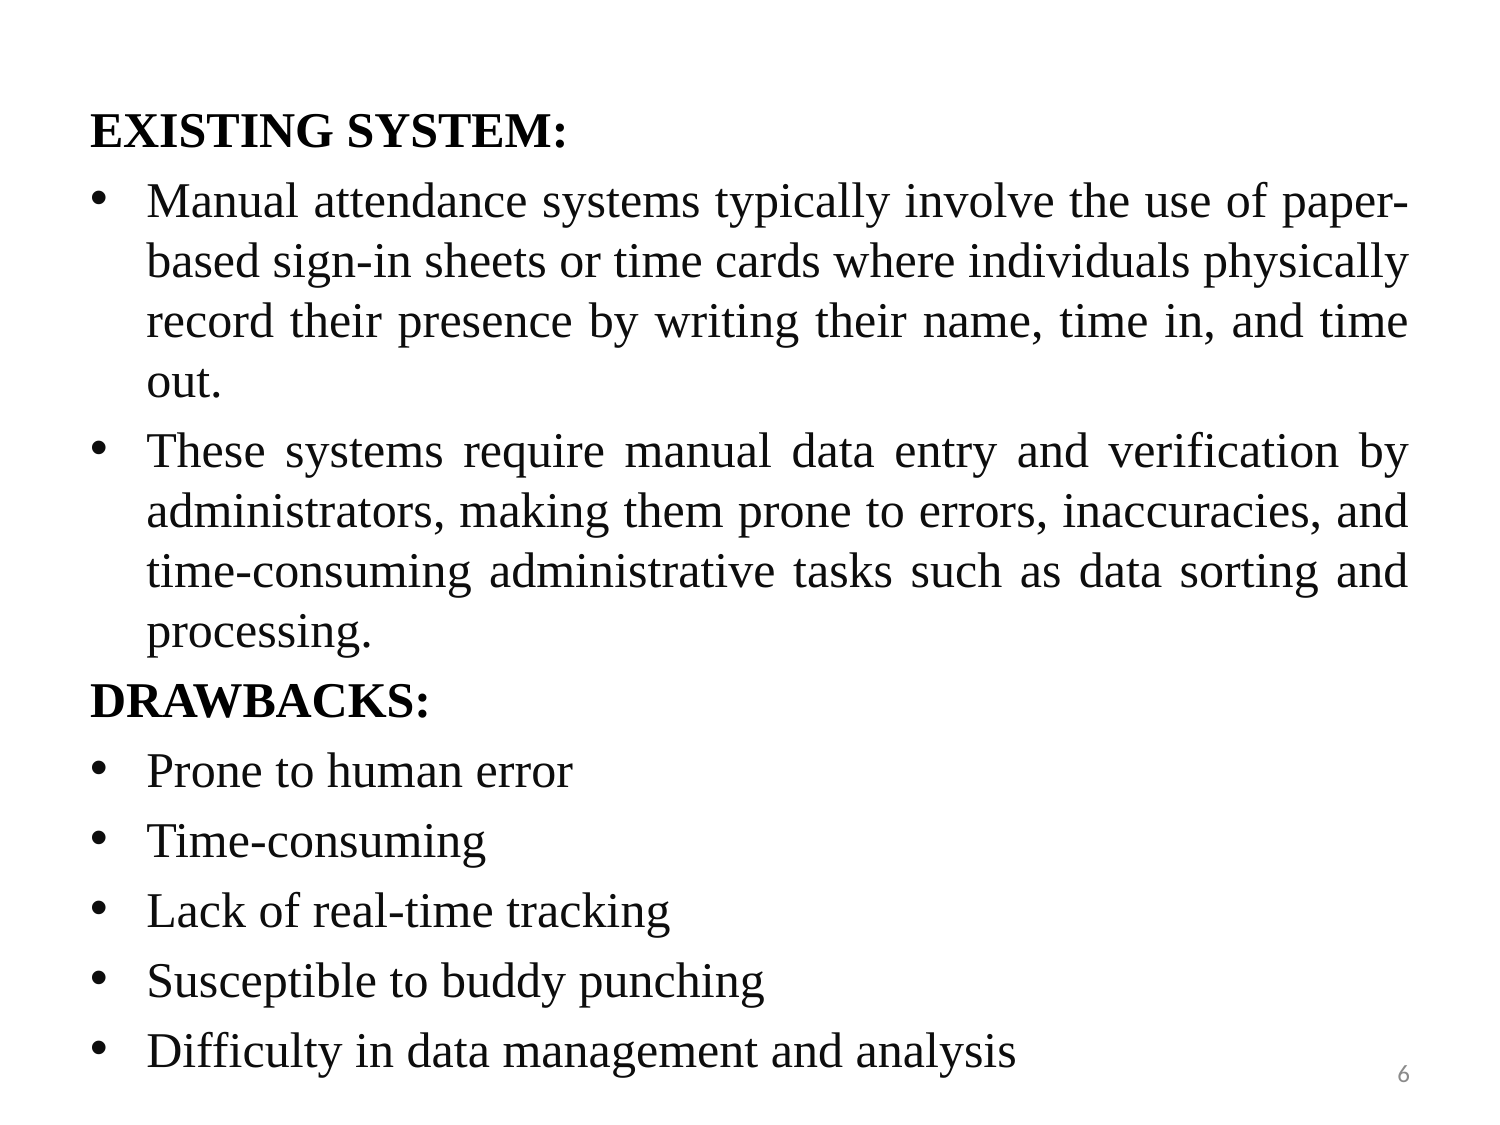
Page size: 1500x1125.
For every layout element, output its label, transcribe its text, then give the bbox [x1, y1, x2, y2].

slide_number 6 [1074, 1042, 1425, 1103]
list EXISTING SYSTEM: Manual attendance systems typically involve the use of paper-based sign-in sheets or time cards where individuals physically record their presence by writing their name, time in, and time out. These systems require manual data entry and verification by administrators, making them prone to errors, inaccuracies, and time-consuming administrative tasks such as data sorting and processing. DRAWBACKS: Prone to human error Time-consuming Lack of real-time tracking Susceptible to buddy punching Difficulty in data management and analysis [75, 90, 1425, 1103]
